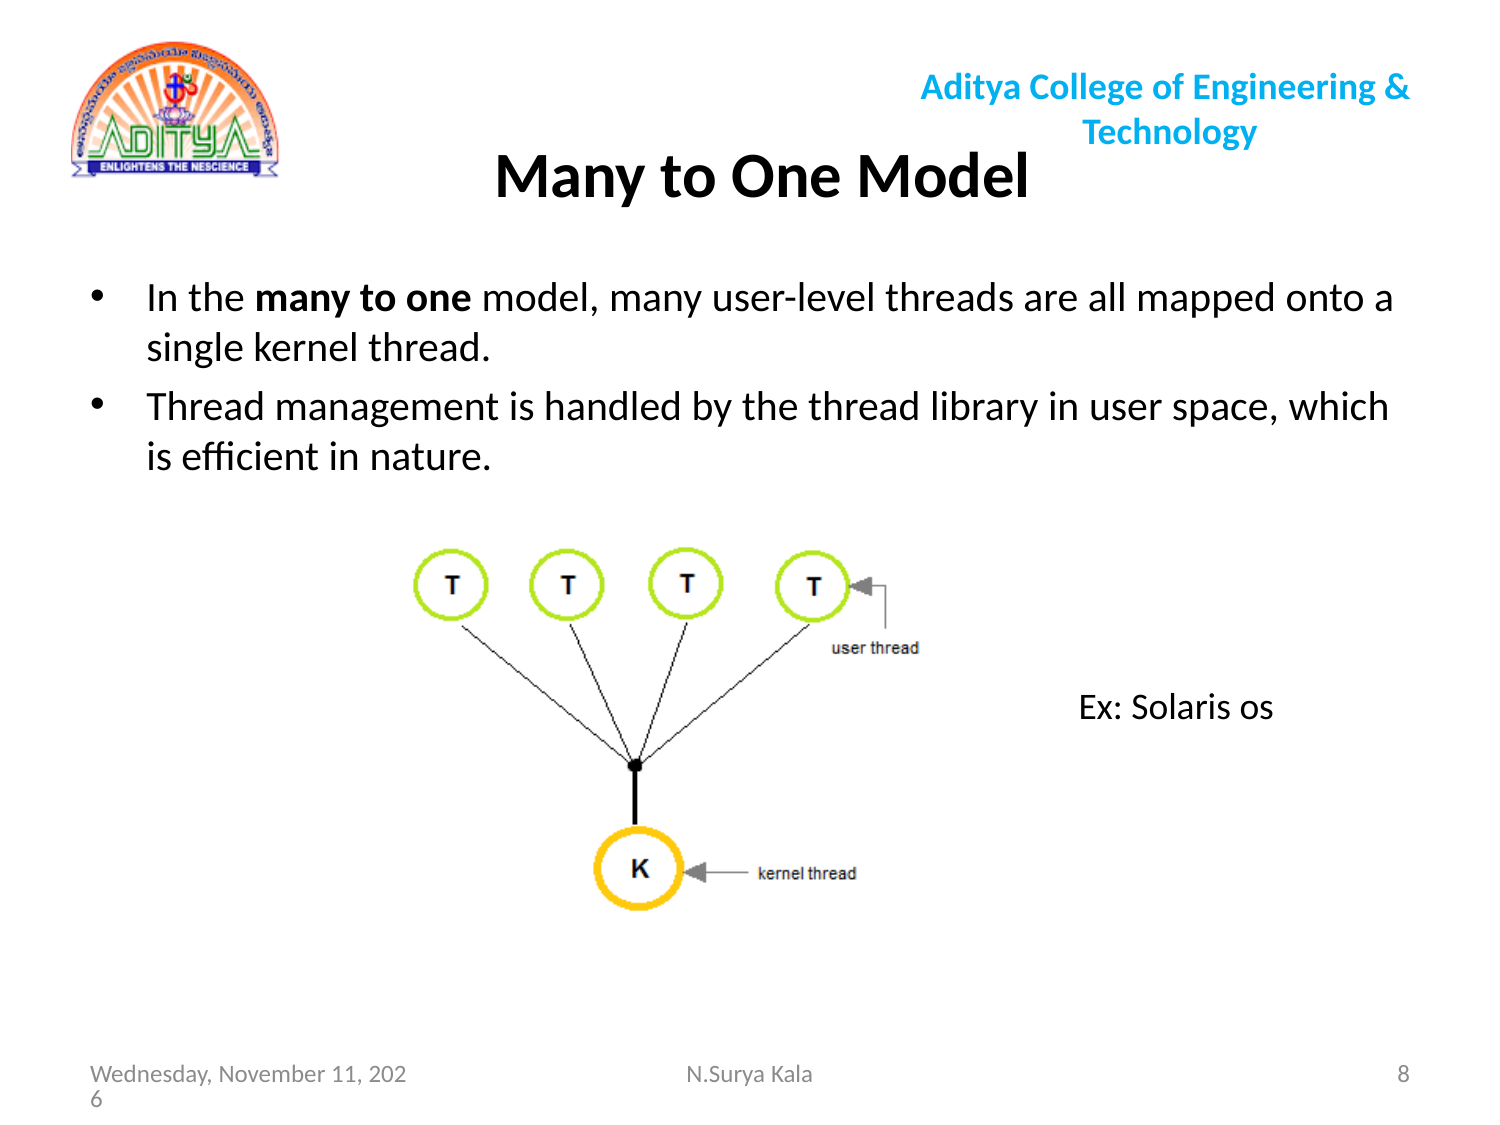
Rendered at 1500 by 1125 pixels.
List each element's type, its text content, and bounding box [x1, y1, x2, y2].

footer N.Surya Kala [512, 1042, 988, 1103]
picture [387, 499, 935, 969]
slide_number 8 [1074, 1042, 1425, 1103]
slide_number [75, 1042, 425, 1103]
picture [71, 37, 288, 185]
title Many to One Model [87, 125, 1438, 313]
text_box Ex: Solaris os [1063, 674, 1290, 735]
list In the many to one model, many user-level threads are all mapped onto a single kernel thread. Thread management is handled by the thread library in user space, which is efficient in nature. [75, 262, 1425, 1005]
text_box Aditya College of Engineering & Technology [905, 54, 1427, 159]
